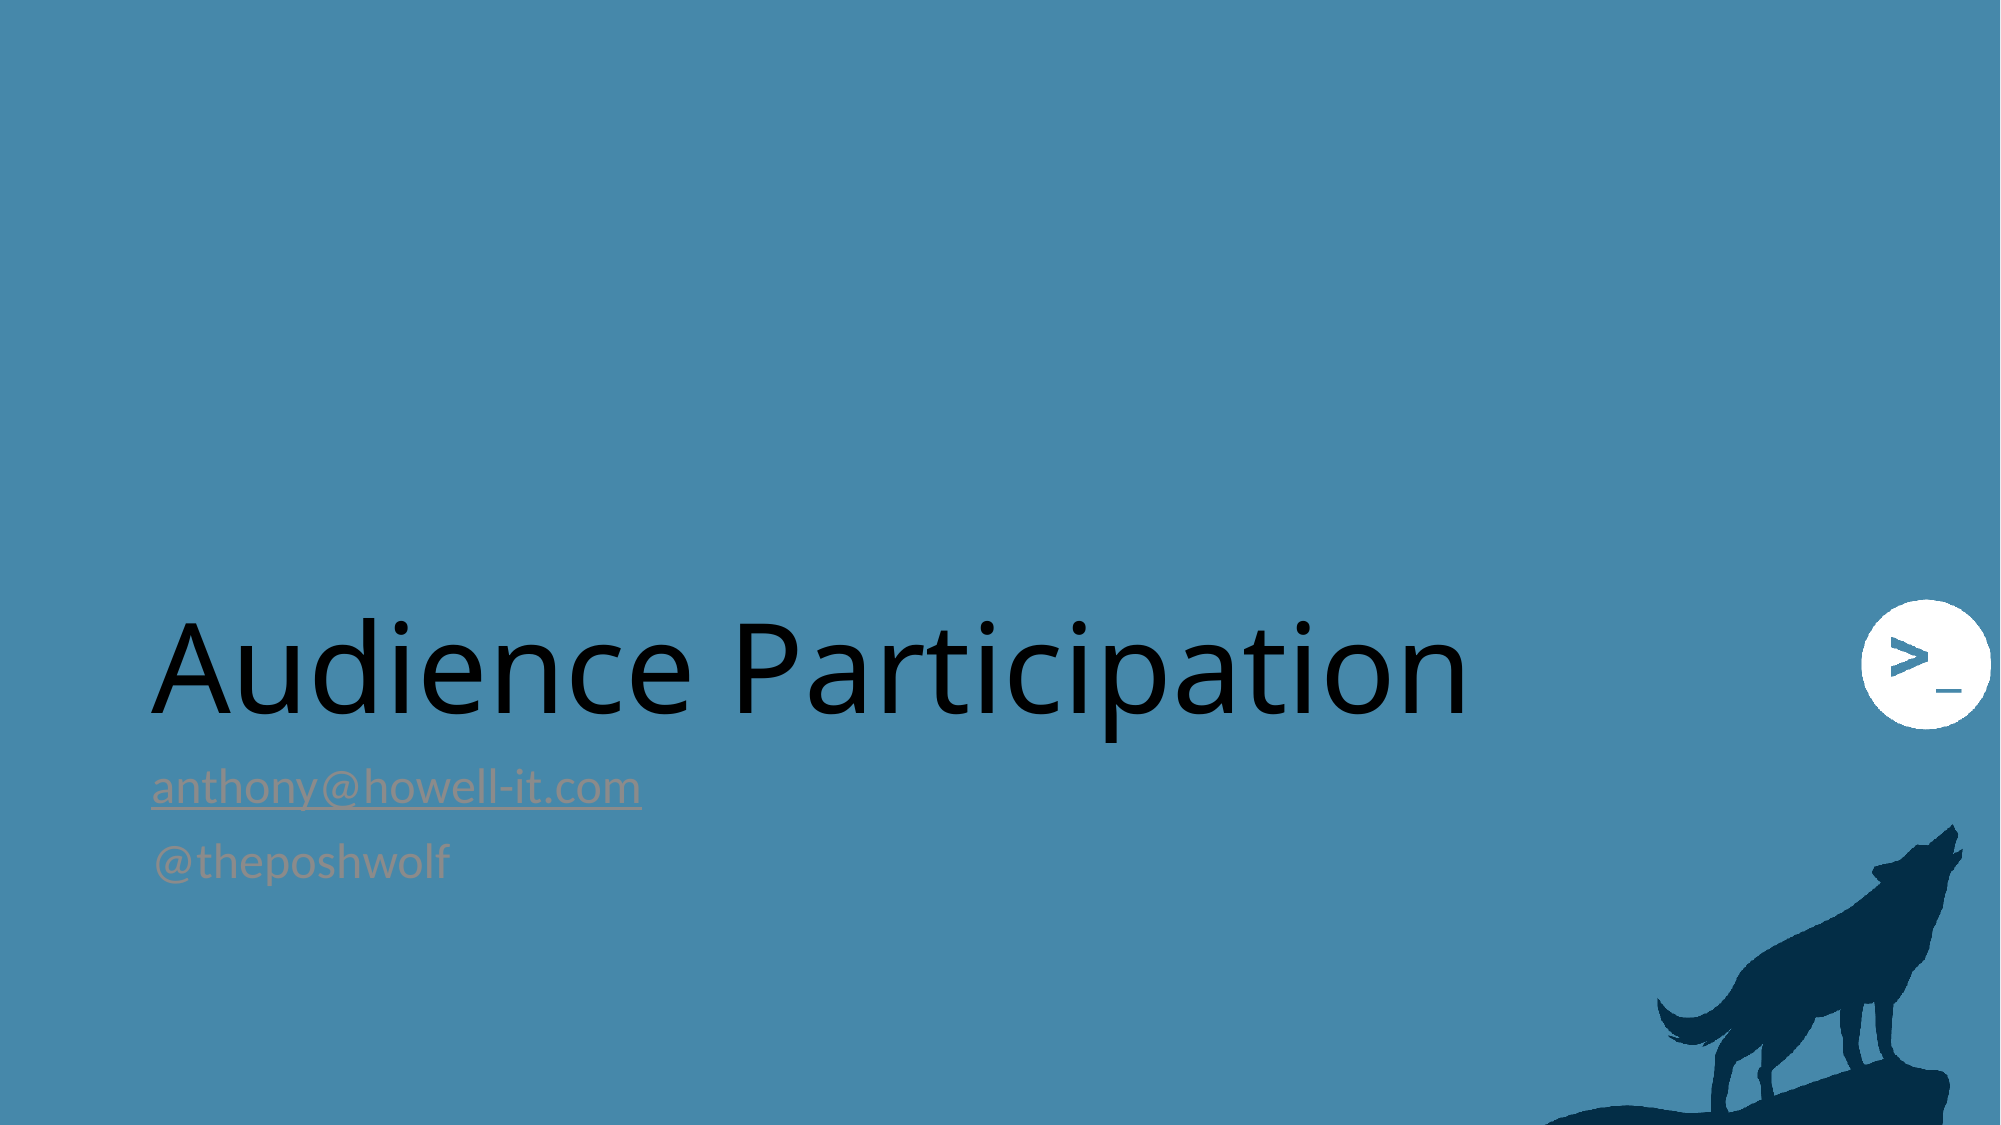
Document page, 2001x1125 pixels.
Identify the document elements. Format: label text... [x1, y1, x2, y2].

list anthony@howell-it.com @theposhwolf [136, 752, 1862, 999]
title Audience Participation [136, 280, 1862, 749]
picture [0, 0, 2001, 1125]
